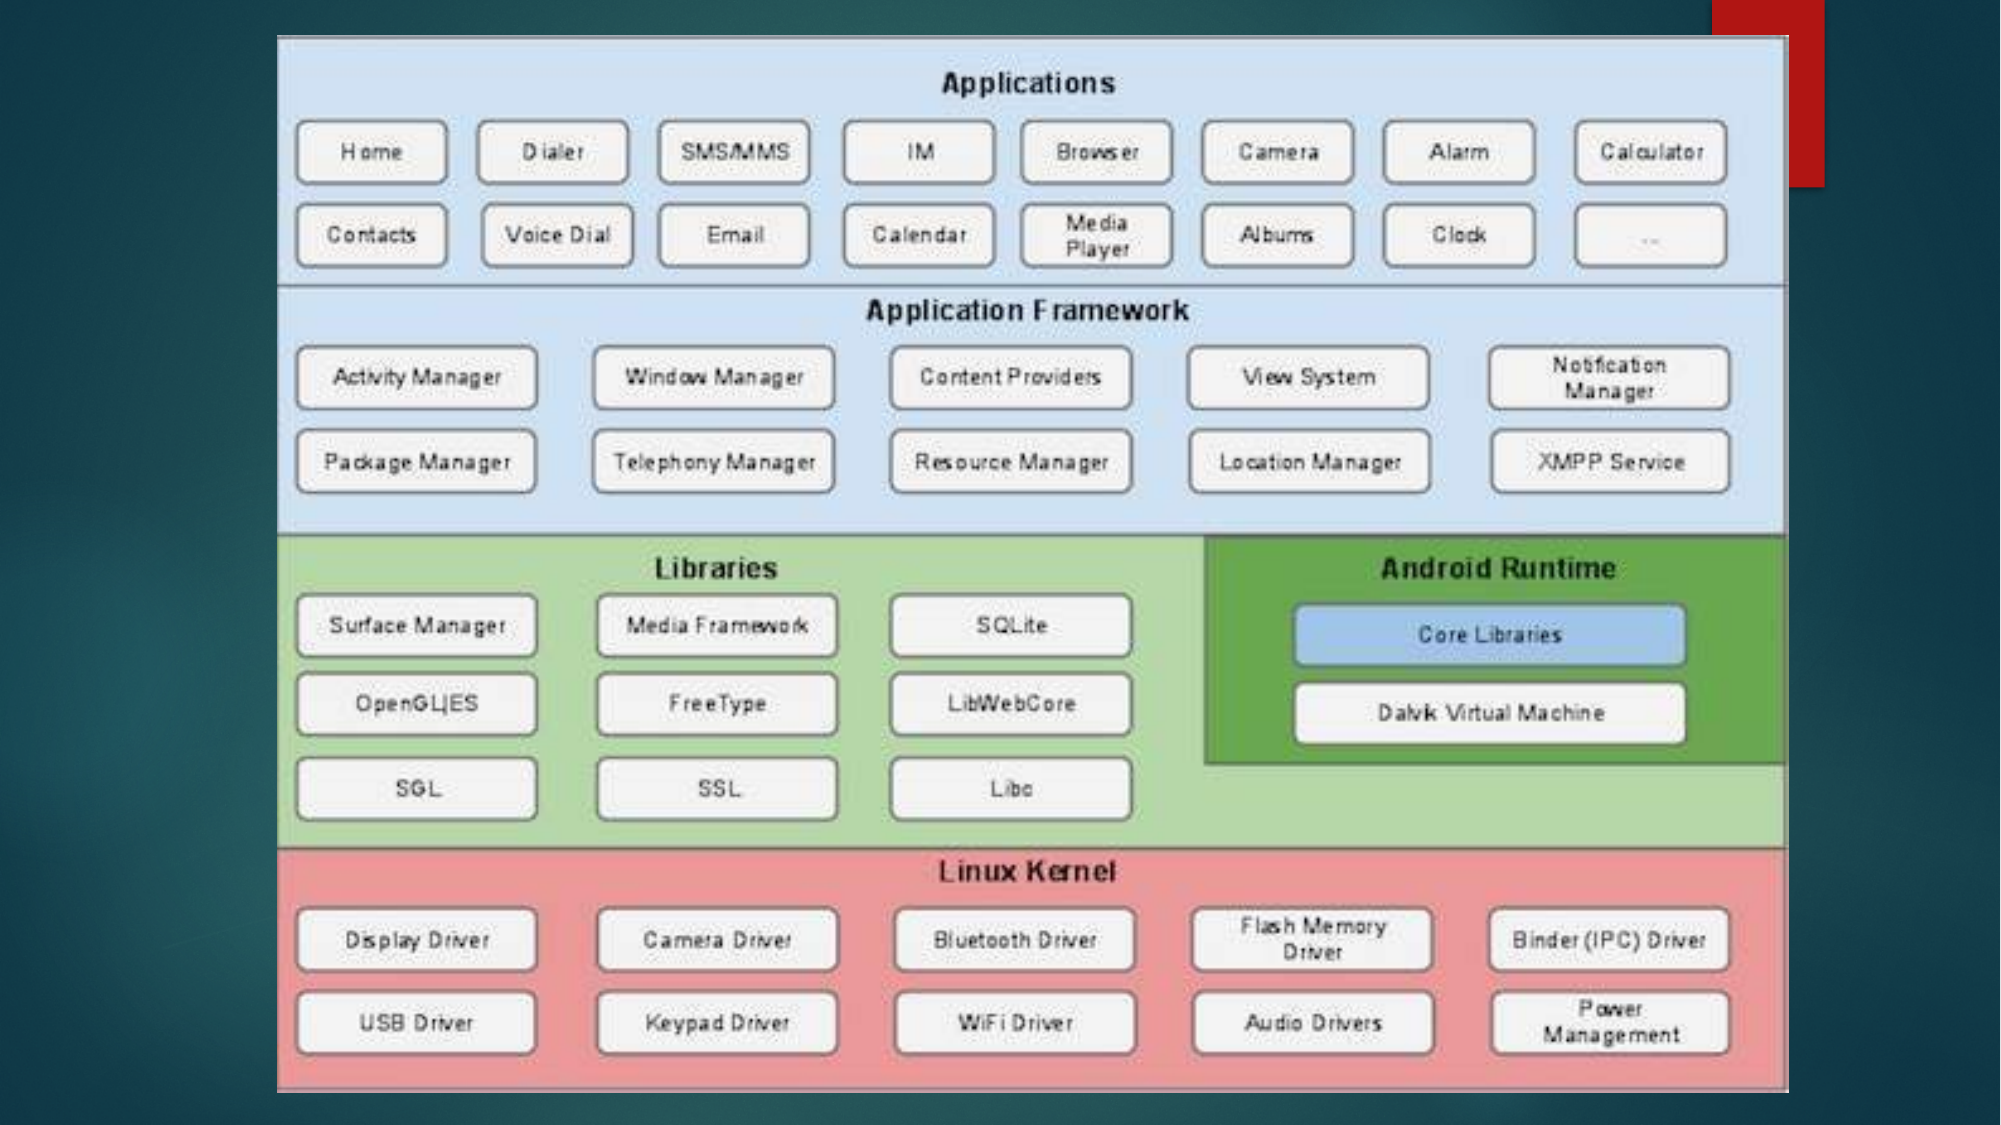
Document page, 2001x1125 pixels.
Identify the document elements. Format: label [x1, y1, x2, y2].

picture [0, 0, 1789, 1125]
